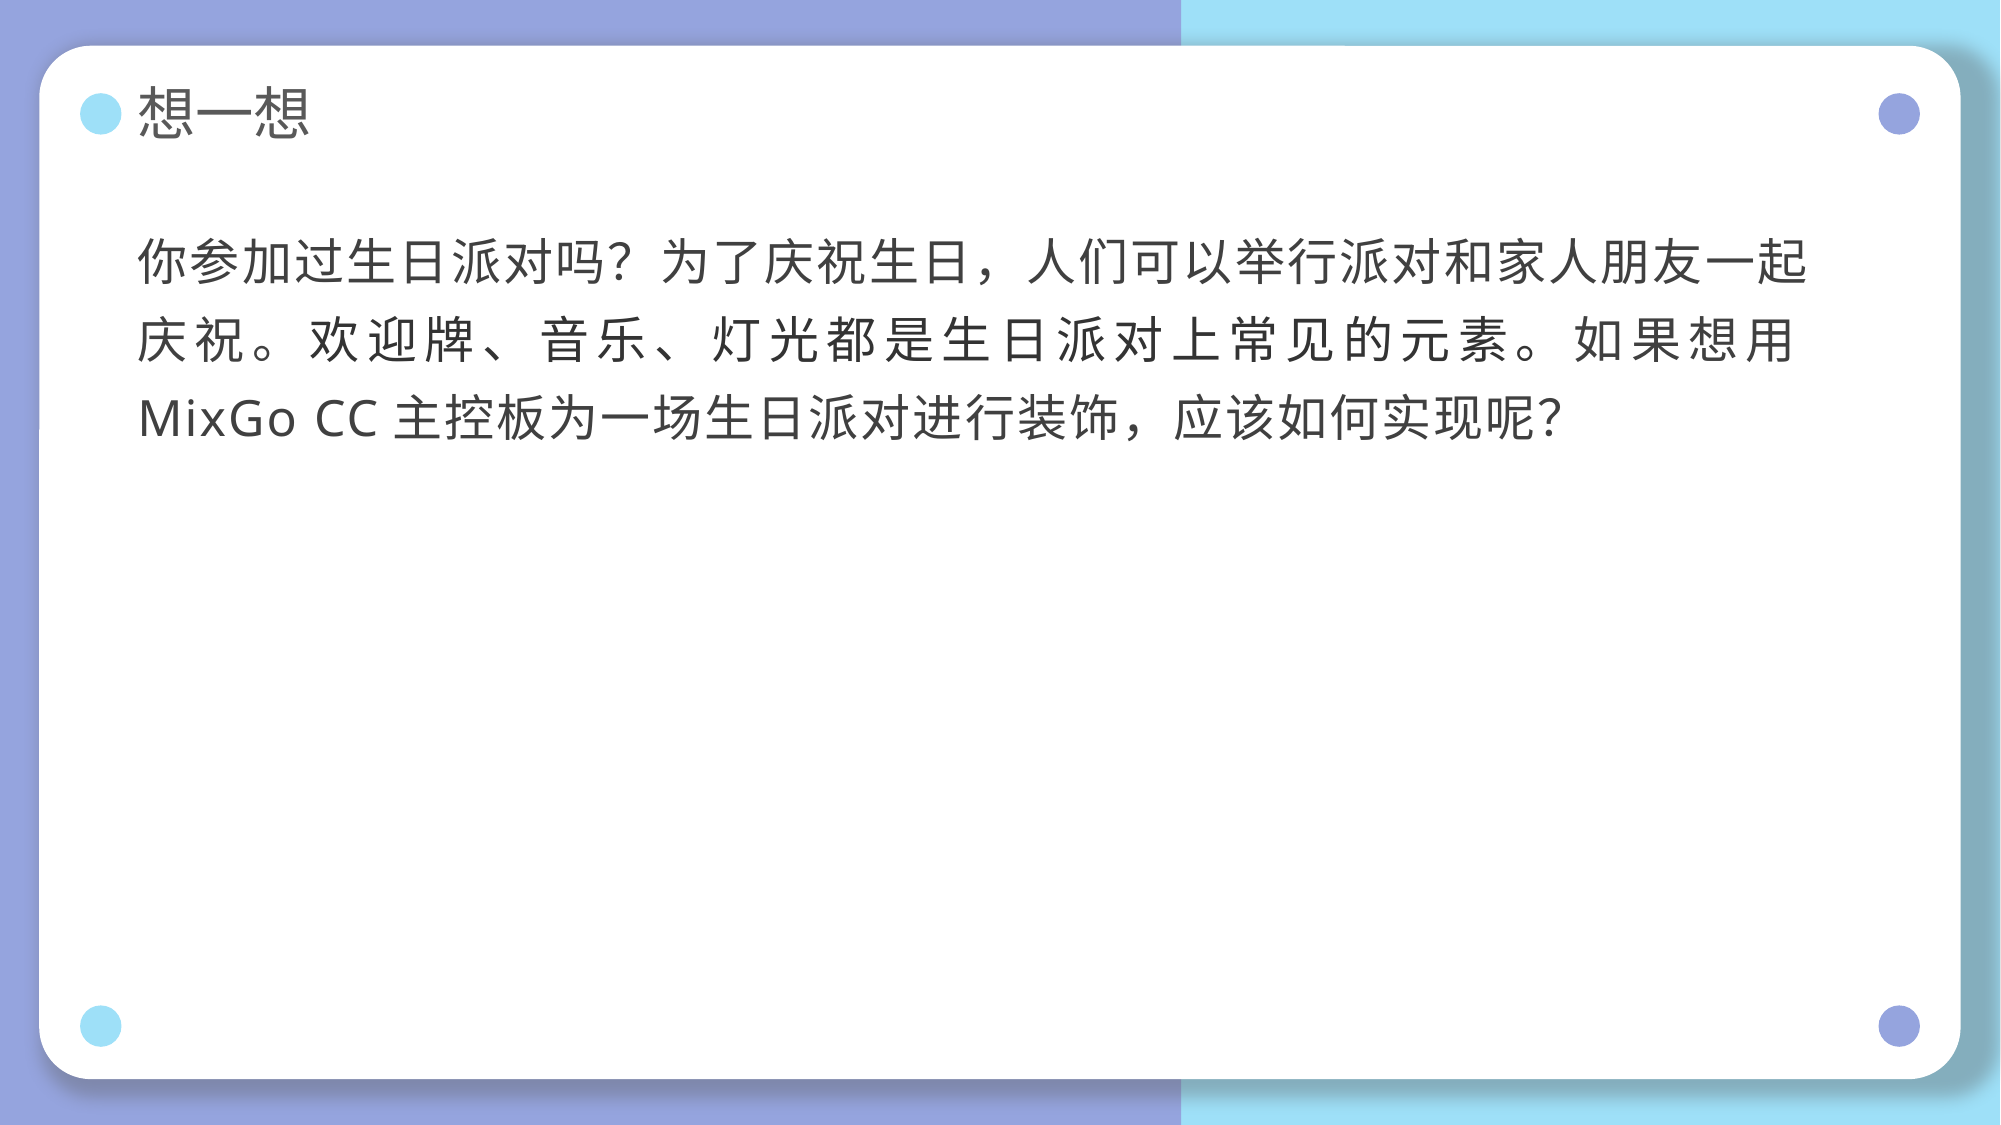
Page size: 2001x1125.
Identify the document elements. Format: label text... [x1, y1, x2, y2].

title 想一想 [137, 77, 976, 157]
list 你参加过生日派对吗？为了庆祝生日，人们可以举行派对和家人朋友一起庆祝。欢迎牌、音乐、灯光都是生日派对上常见的元素。如果想用MixGo CC主控板为一场生日派对进行装饰，应该如何实现呢？ [137, 205, 1811, 685]
